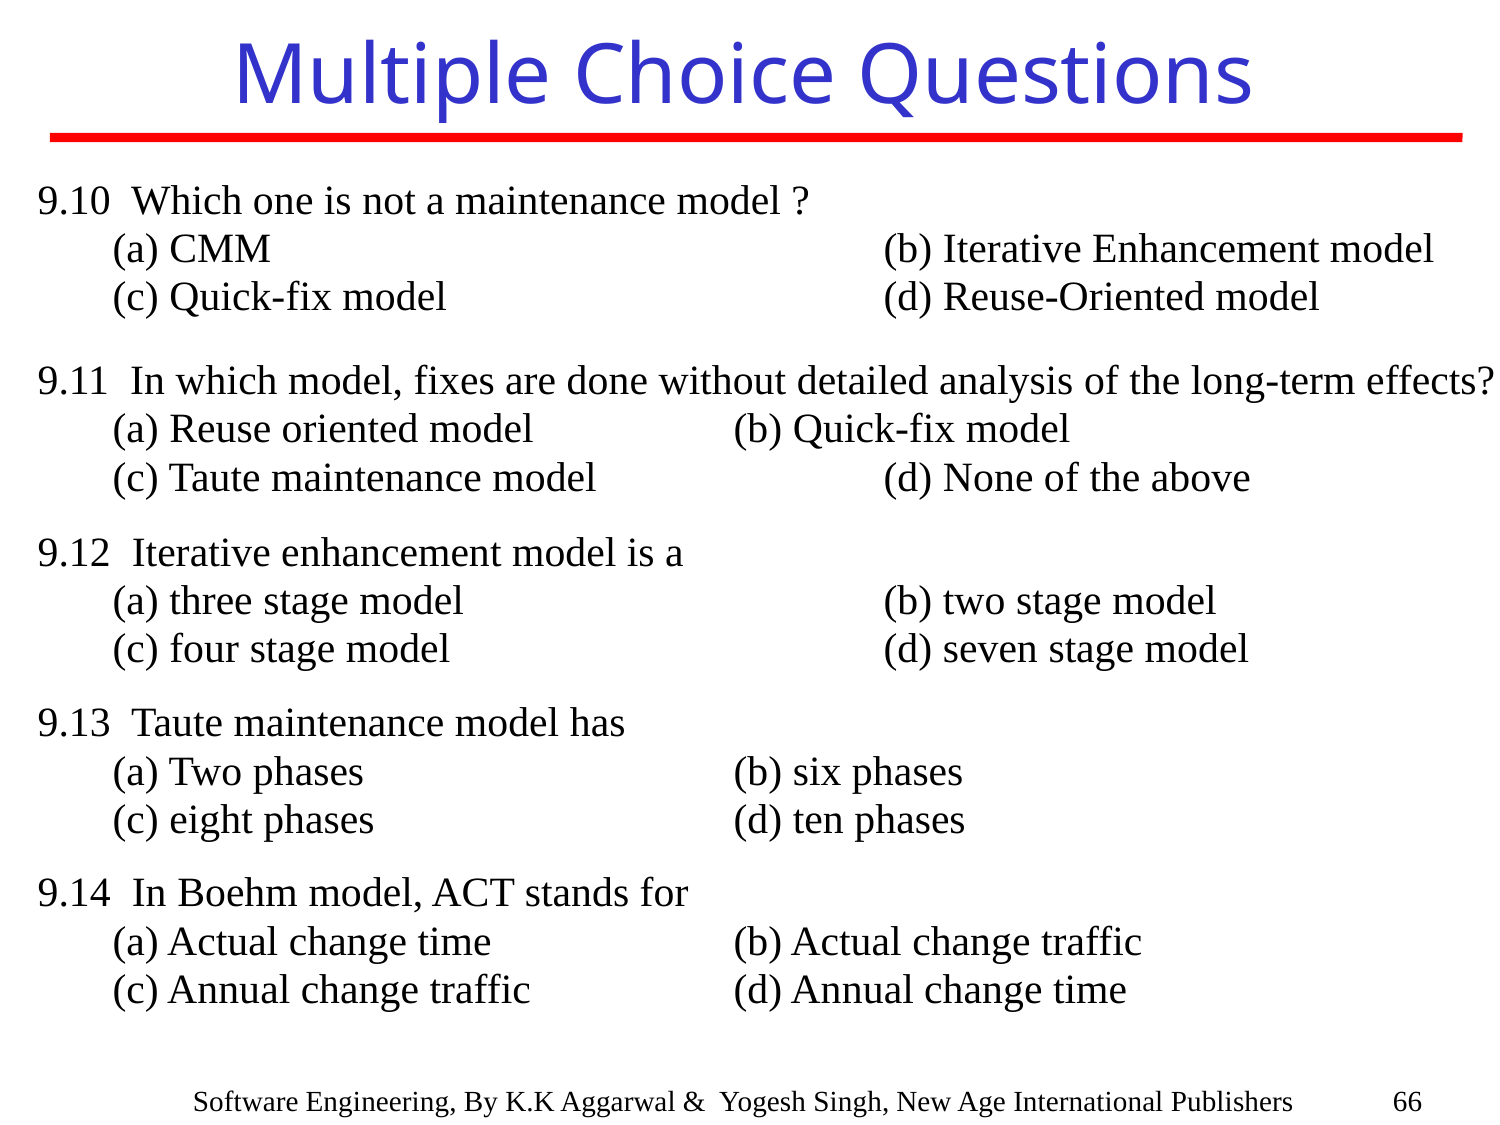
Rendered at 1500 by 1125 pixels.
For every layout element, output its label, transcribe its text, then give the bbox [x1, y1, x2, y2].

text_box 9.12 Iterative enhancement model is a (a) three stage model (b) two stage model (c) four stage model (d) seven stage model [37, 534, 1425, 672]
text_box 9.11 In which model, fixes are done without detailed analysis of the long-term effects? (a) Reuse oriented model (b) Quick-fix model (c) Taute maintenance model (d) None of the above [37, 362, 1500, 500]
text_box 9.14 In Boehm model, ACT stands for (a) Actual change time (b) Actual change traffic (c) Annual change traffic (d) Annual change time [37, 875, 1425, 1012]
text_box Multiple Choice Questions [37, 12, 1450, 128]
text_box 9.13 Taute maintenance model has (a) Two phases (b) six phases (c) eight phases (d) ten phases [37, 704, 1425, 842]
text_box 9.10 Which one is not a maintenance model ? (a) CMM (b) Iterative Enhancement model (c) Quick-fix model (d) Reuse-Oriented model [37, 182, 1475, 319]
slide_number 66 [1125, 1074, 1438, 1125]
